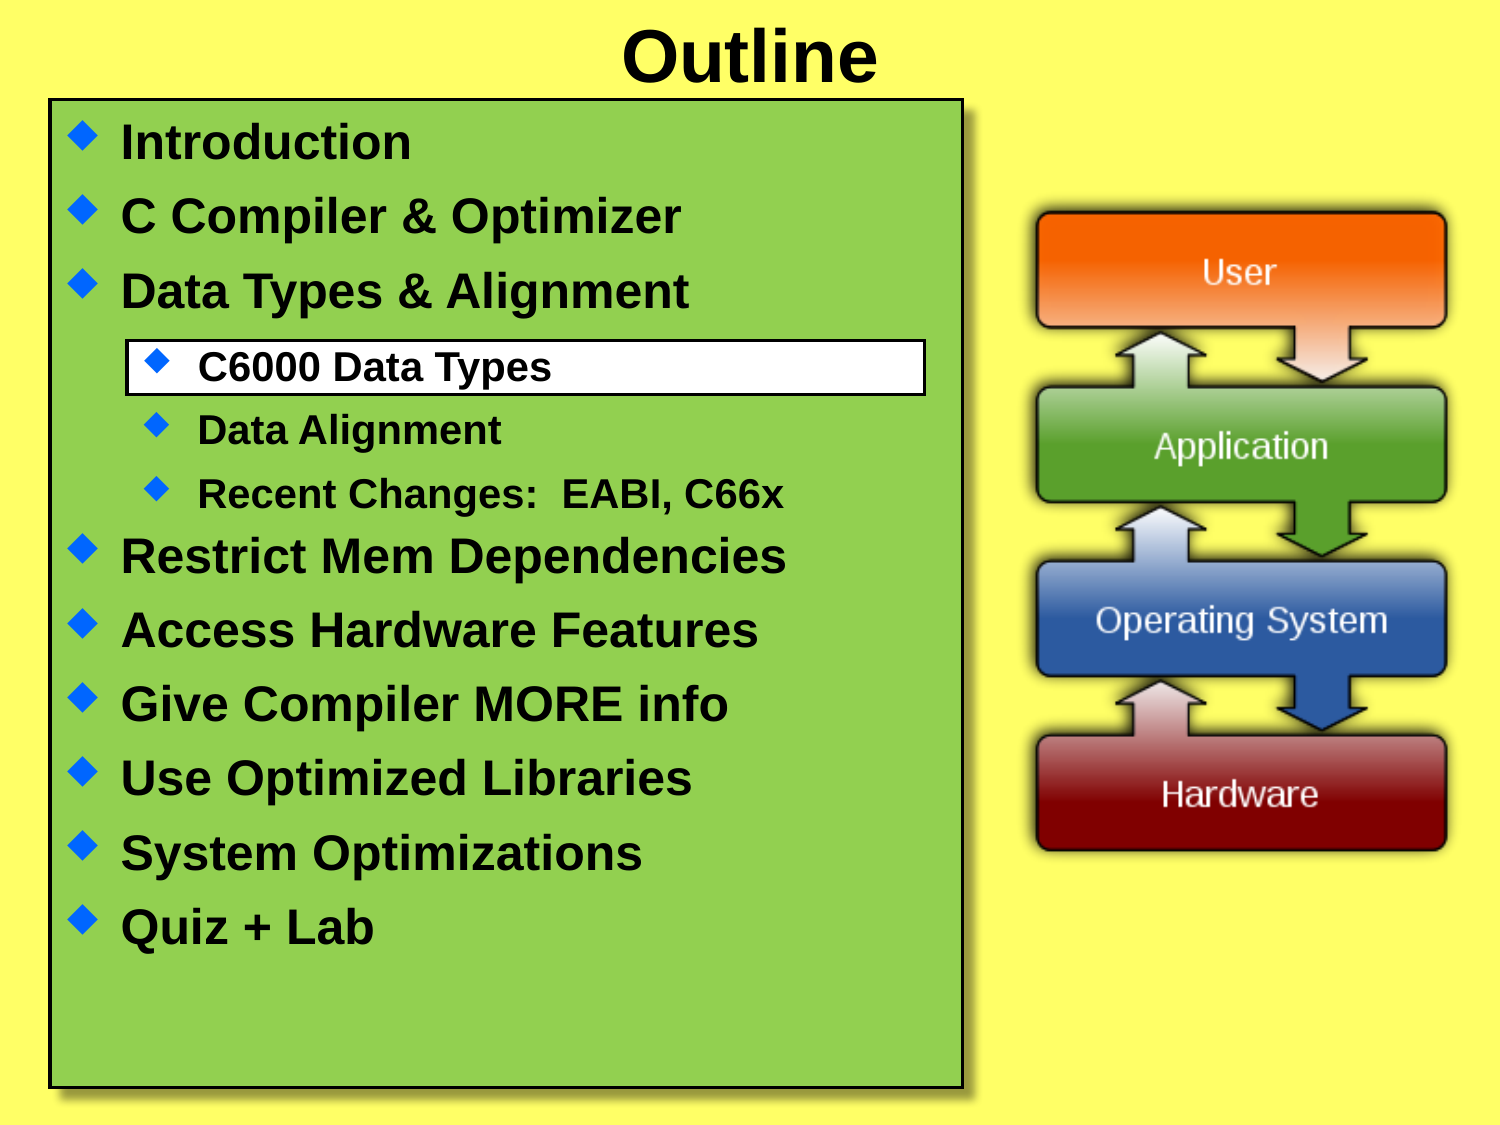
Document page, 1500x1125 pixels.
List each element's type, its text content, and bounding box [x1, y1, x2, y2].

text_box System Optimizations [49, 822, 959, 886]
text_box Give Compiler MORE info [49, 674, 959, 737]
text_box Use Optimized Libraries [49, 748, 959, 812]
text_box Quiz + Lab [49, 896, 959, 960]
text_box Restrict Mem Dependencies [49, 525, 959, 589]
text_box Access Hardware Features [49, 599, 959, 663]
text_box C Compiler & Optimizer [49, 186, 959, 250]
text_box Data Types & Alignment [49, 260, 959, 324]
title Outline [0, 0, 1500, 122]
text_box C6000 Data Types [126, 340, 925, 395]
text_box Data Alignment [126, 404, 925, 459]
text_box Recent Changes: EABI, C66x [126, 468, 925, 523]
picture [1010, 188, 1474, 874]
text_box Introduction [49, 111, 959, 175]
text_box [49, 122, 963, 1088]
